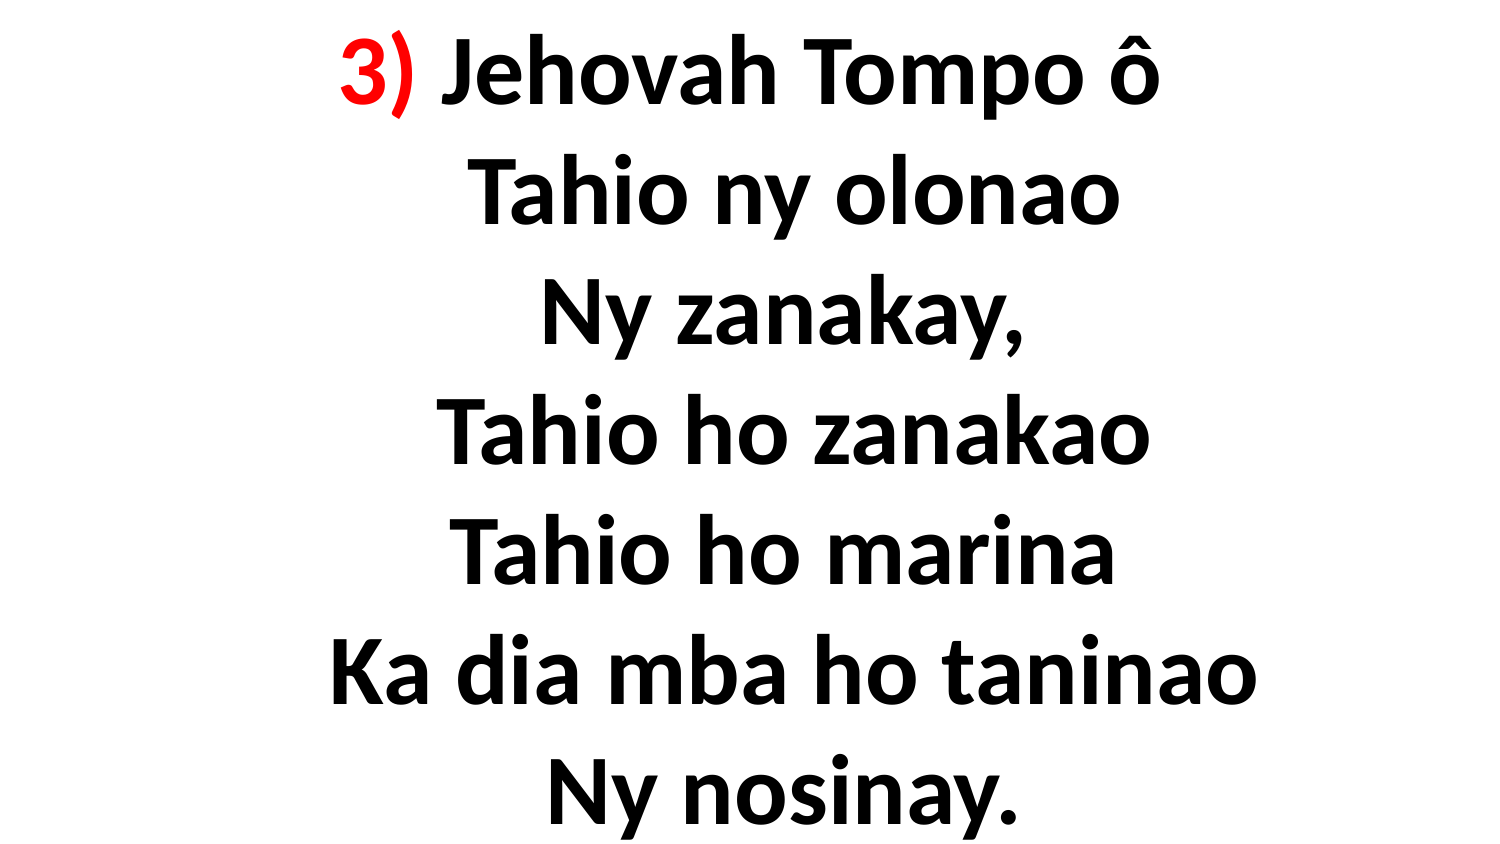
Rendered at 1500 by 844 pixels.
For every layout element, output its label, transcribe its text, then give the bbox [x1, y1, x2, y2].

title 3) Jehovah Tompo ô Tahio ny olonao Ny zanakay, Tahio ho zanakao Tahio ho marina Ka dia mba ho taninao Ny nosinay. [0, 344, 1500, 505]
